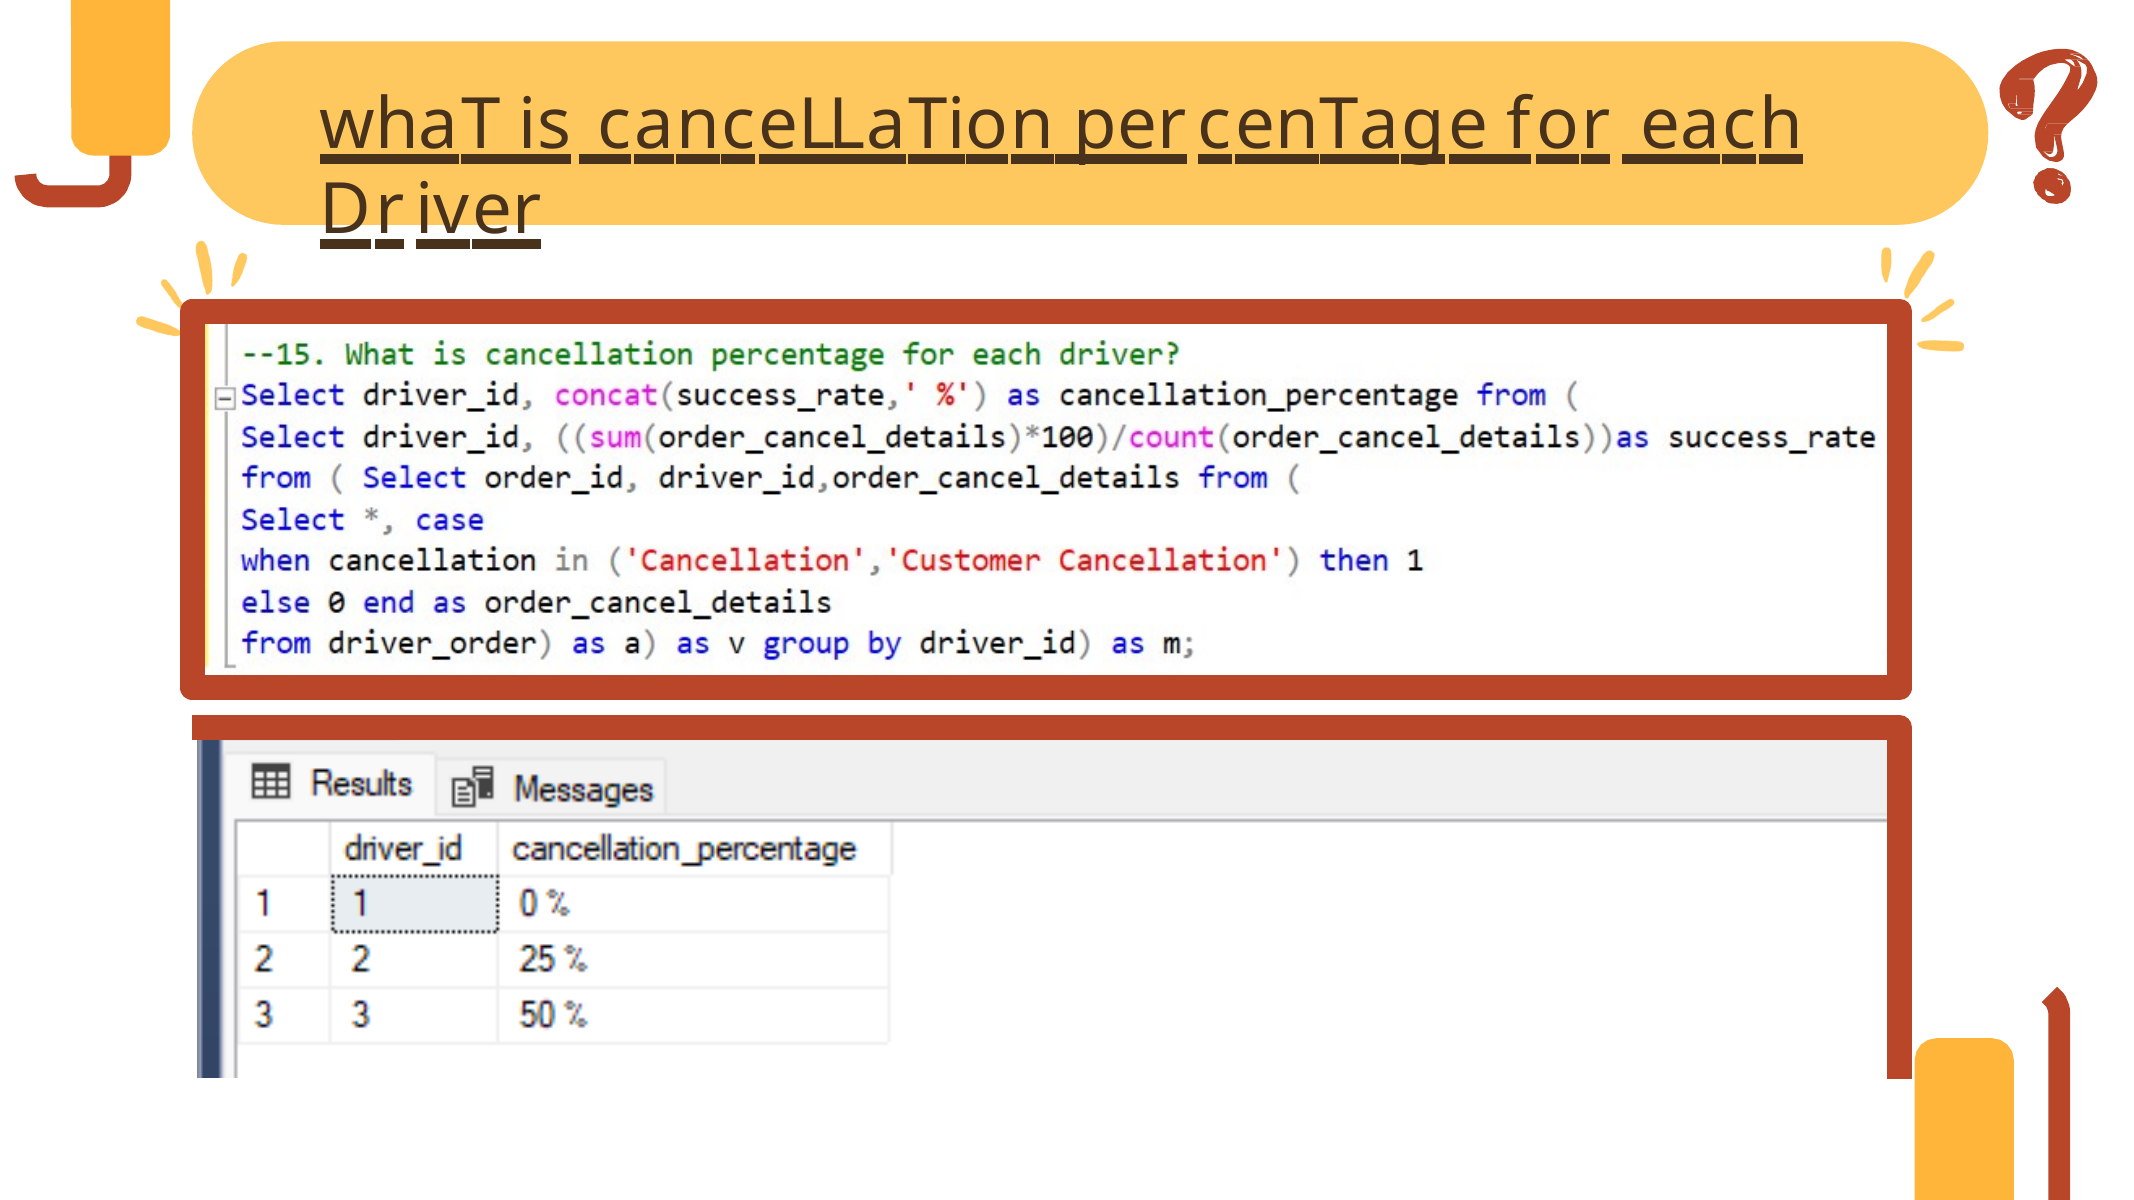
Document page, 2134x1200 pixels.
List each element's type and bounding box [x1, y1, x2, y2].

text_box [179, 298, 1913, 701]
text_box [134, 41, 1989, 356]
text_box [14, 0, 171, 219]
text_box [1999, 48, 2098, 205]
text_box [179, 714, 2015, 1200]
text_box [2049, 994, 2060, 1200]
